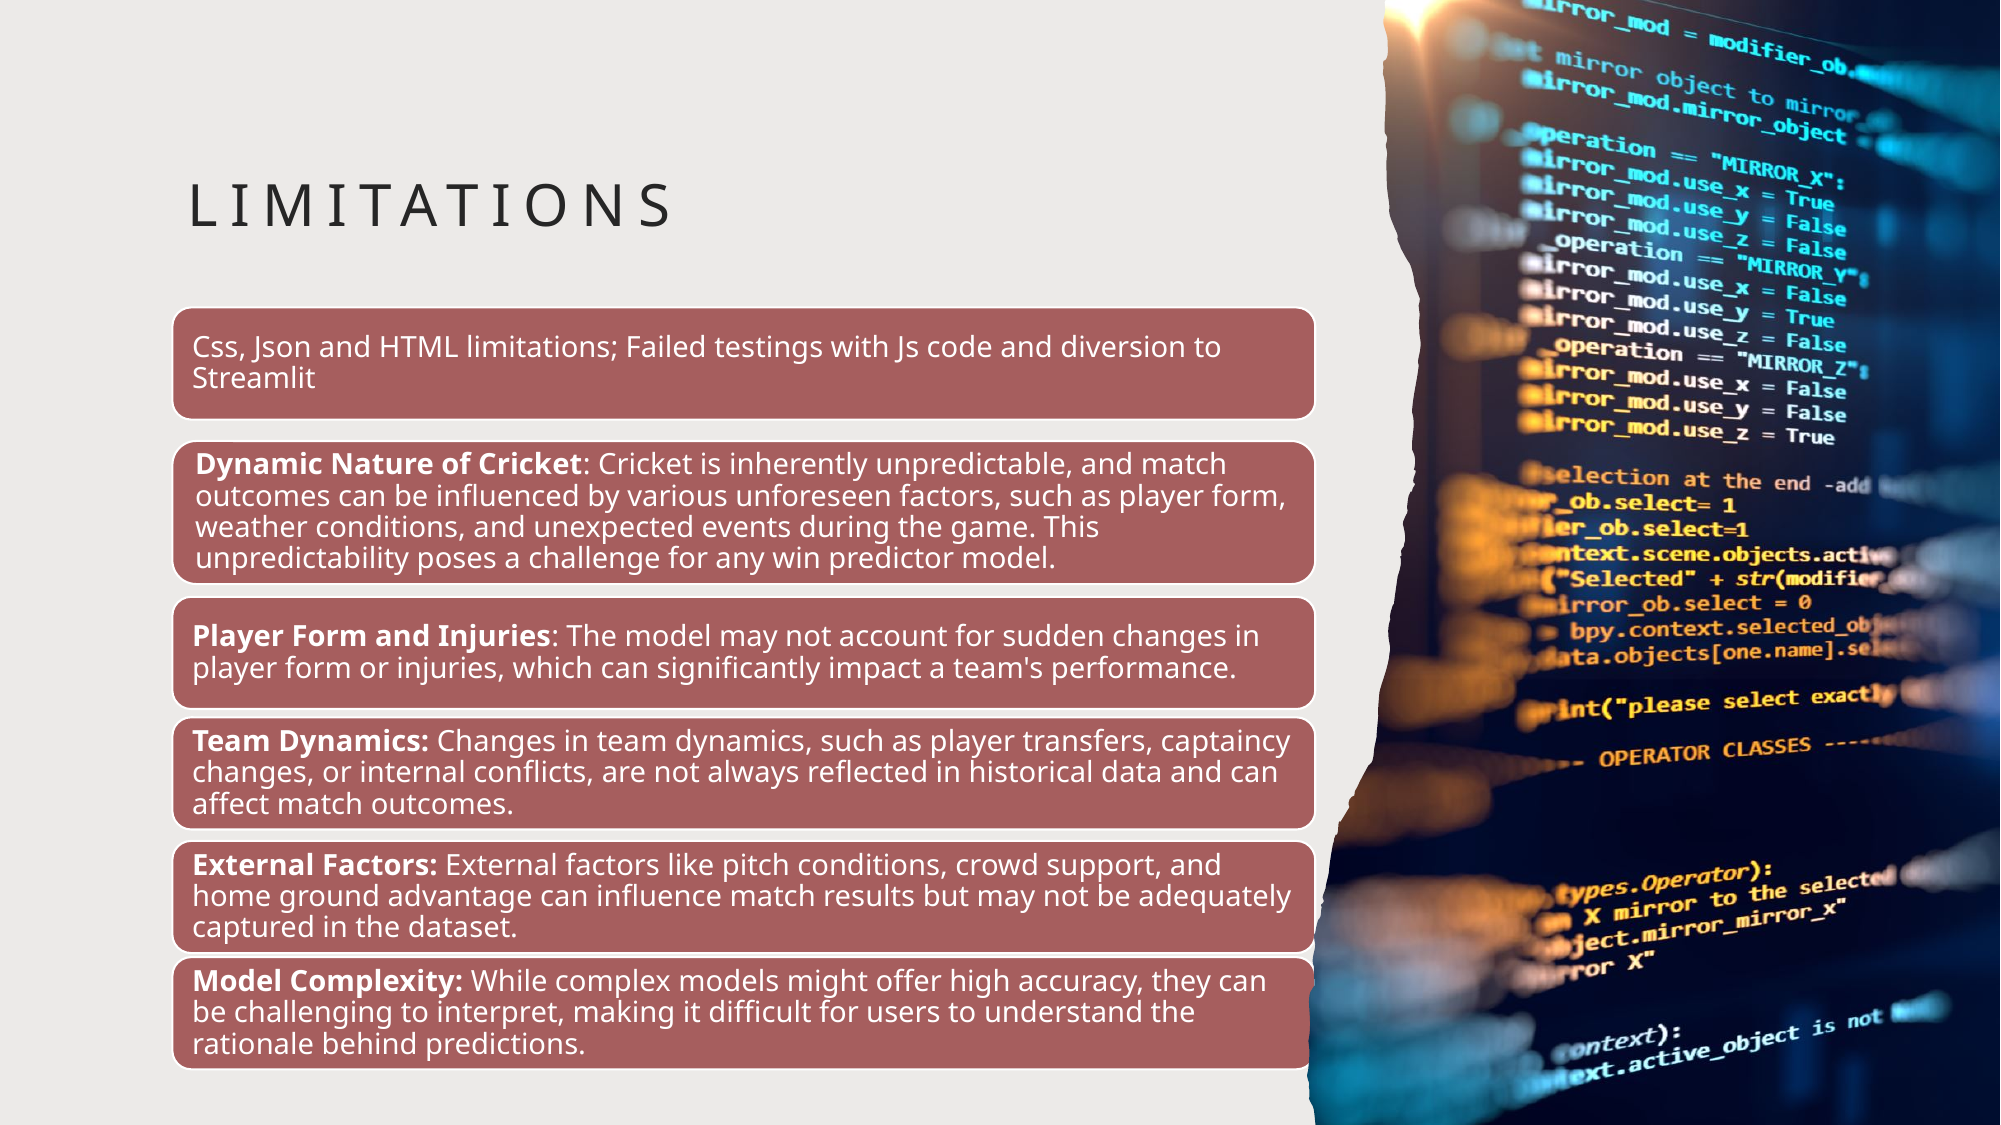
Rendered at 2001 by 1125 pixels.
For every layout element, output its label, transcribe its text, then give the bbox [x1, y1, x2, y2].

picture [1307, 1081, 1315, 1125]
picture [1307, 0, 2000, 1125]
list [172, 299, 1307, 1070]
title Limitations [172, 99, 1307, 299]
picture [1858, 69, 1875, 78]
text_box [0, 0, 1307, 1125]
